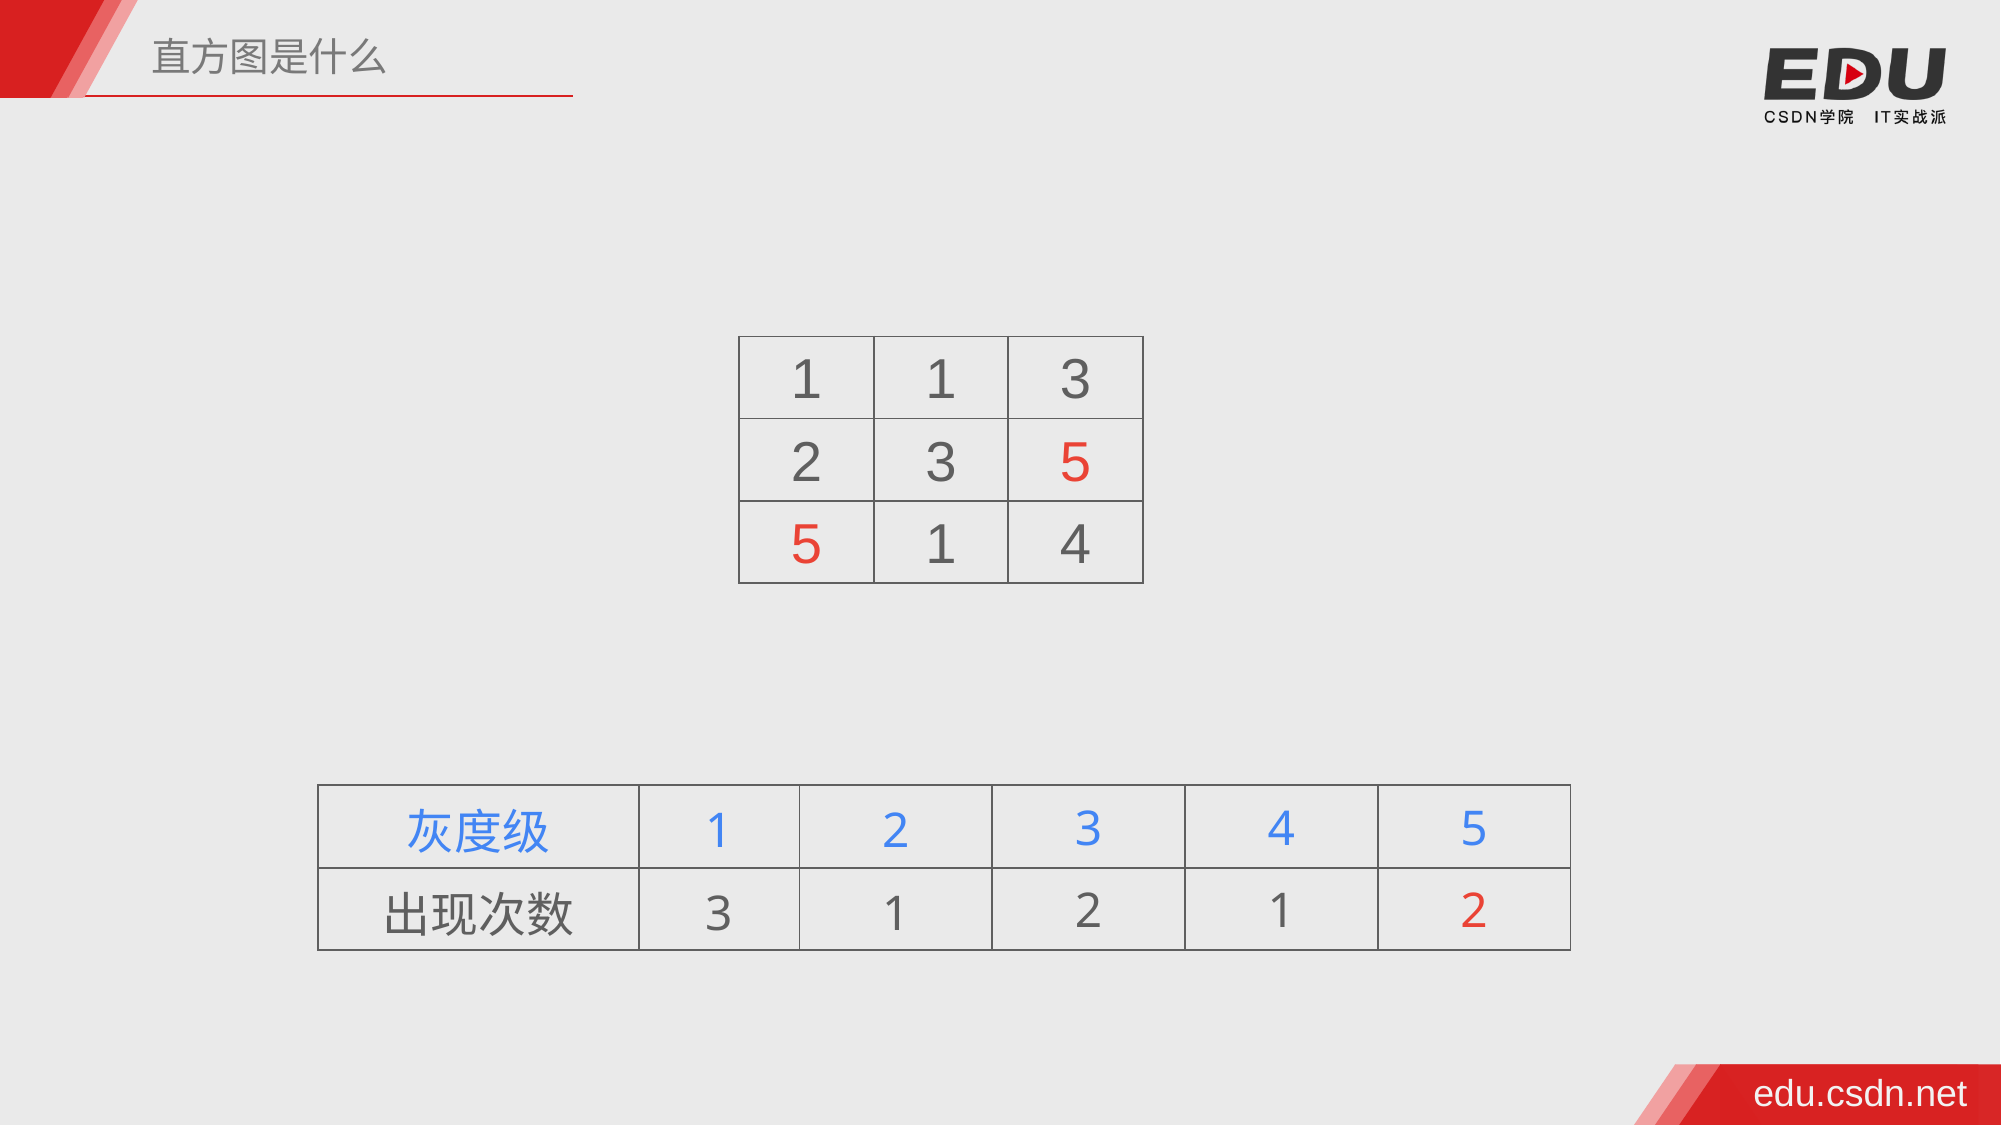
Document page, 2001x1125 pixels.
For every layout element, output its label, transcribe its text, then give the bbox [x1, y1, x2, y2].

table_cell 2 [740, 419, 873, 500]
table_header 1 [875, 337, 1007, 418]
picture [1761, 42, 1948, 128]
table_cell 5 [740, 502, 873, 582]
table_header 1 [740, 337, 873, 418]
table_header 4 [1186, 786, 1377, 867]
table_cell 5 [1009, 419, 1142, 500]
table_header 3 [1009, 337, 1142, 418]
table_cell 1 [1186, 869, 1377, 949]
table_cell 1 [875, 502, 1007, 582]
table_header 5 [1379, 786, 1570, 867]
table_header 1 [640, 786, 799, 867]
table_header 2 [800, 786, 991, 867]
table_cell 4 [1009, 502, 1142, 582]
table_cell 2 [993, 869, 1184, 949]
table_header 灰度级 [319, 786, 638, 867]
table_cell 出现次数 [319, 869, 638, 949]
table_header 3 [993, 786, 1184, 867]
table_cell 3 [640, 869, 799, 949]
table_cell 3 [875, 419, 1007, 500]
table_cell 2 [1379, 869, 1570, 949]
table_cell 1 [800, 869, 991, 949]
list 直方图是什么 [142, 6, 723, 93]
